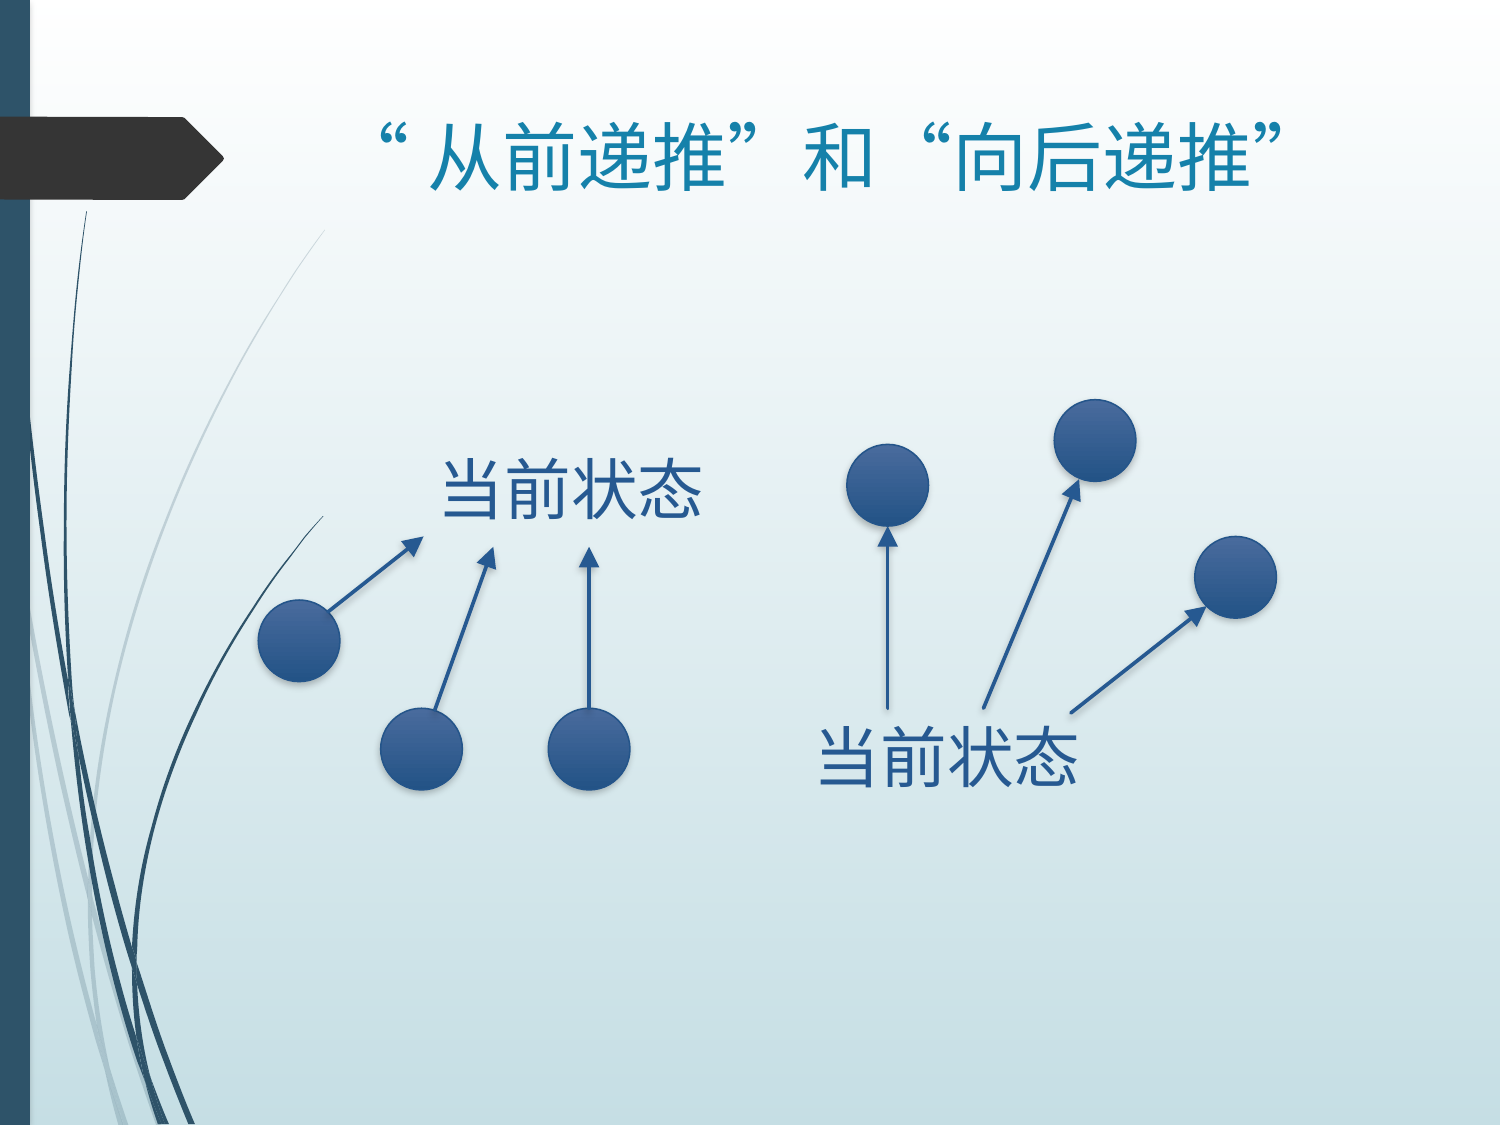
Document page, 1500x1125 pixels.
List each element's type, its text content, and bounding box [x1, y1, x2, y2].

text_box [379, 707, 464, 791]
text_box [983, 478, 1080, 709]
text_box [257, 599, 341, 683]
text_box [846, 443, 930, 527]
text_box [1070, 605, 1207, 714]
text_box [327, 536, 424, 613]
text_box 当前状态 [422, 440, 720, 536]
title “从前递推”和“向后递推” [319, 102, 1400, 313]
text_box [1053, 398, 1137, 483]
text_box [1193, 535, 1278, 619]
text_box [434, 546, 494, 711]
text_box 当前状态 [798, 708, 1096, 803]
text_box [547, 707, 631, 791]
